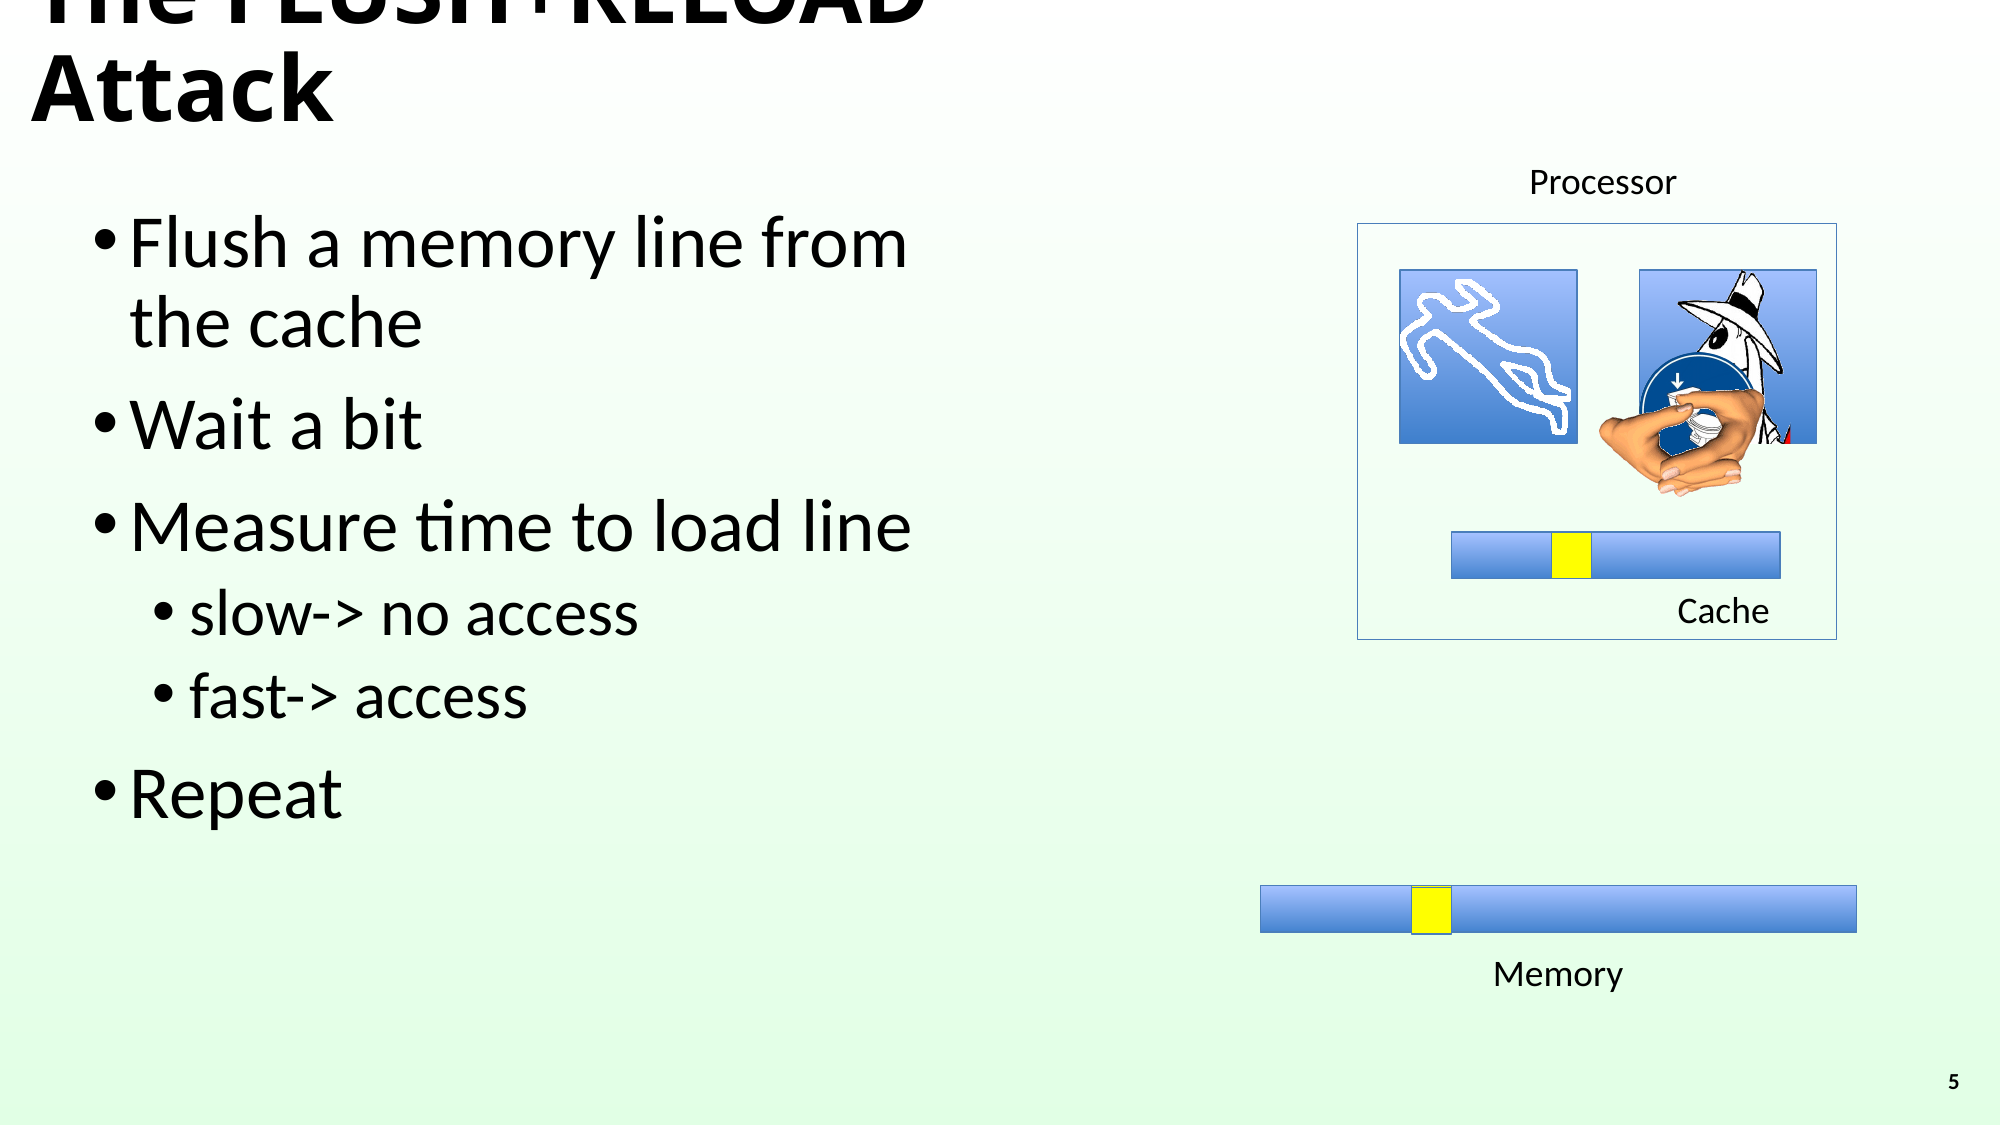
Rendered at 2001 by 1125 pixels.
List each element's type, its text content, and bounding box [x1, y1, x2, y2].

list Flush a memory line from the cache Wait a bit Measure time to load line slow-> no access fast-> access Repeat [77, 194, 932, 1002]
text_box [1357, 223, 1837, 640]
title The Flush+Reload Attack [16, 6, 1261, 150]
text_box Memory [1478, 941, 1639, 1001]
picture [1589, 269, 1791, 533]
text_box [1260, 885, 1411, 933]
text_box [1551, 532, 1592, 579]
text_box [1411, 887, 1452, 934]
text_box Processor [1514, 149, 1693, 210]
text_box [1452, 885, 1857, 933]
picture [1399, 279, 1571, 435]
